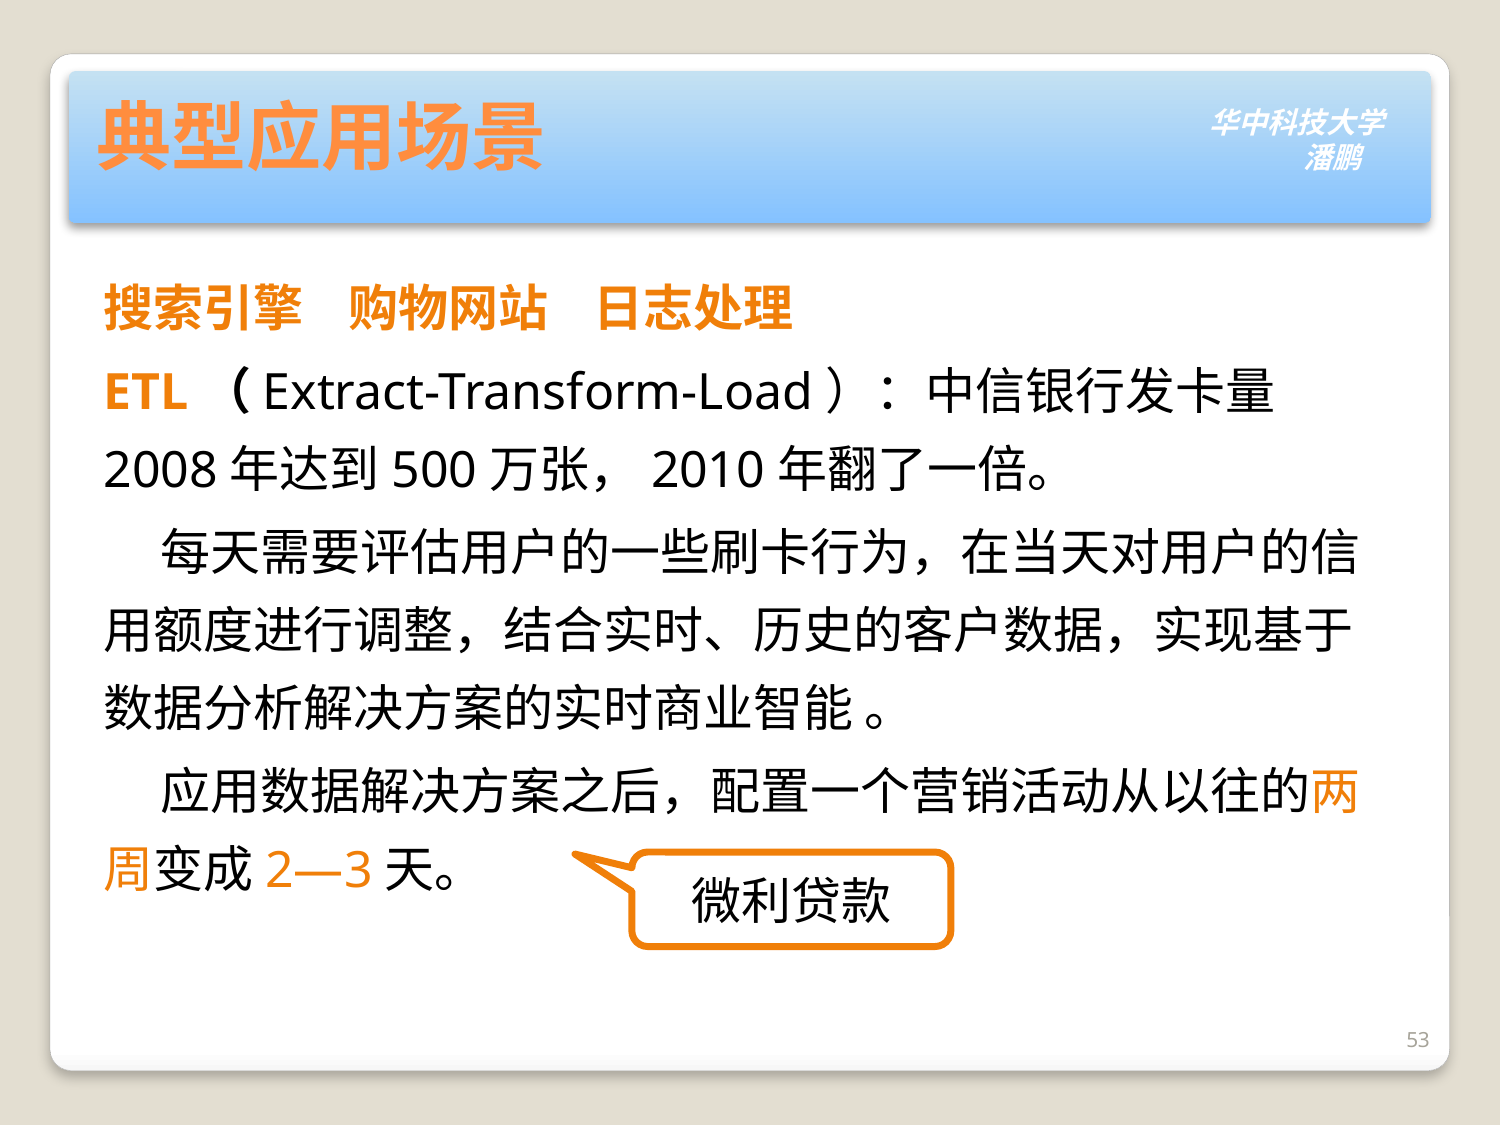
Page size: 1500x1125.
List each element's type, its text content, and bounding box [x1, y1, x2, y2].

text_box 微利贷款 [571, 848, 955, 951]
title 典型应用场景 [82, 82, 1425, 188]
slide_number 53 [1369, 1002, 1445, 1063]
list 搜索引擎 购物网站 日志处理 ETL（Extract-Transform-Load）：中信银行发卡量2008年达到500万张，2010年翻了一倍。 每天需要评估用户的一些刷卡行为，在当天对用户的信用额度进行调整，结合实时、历史的客户数据，实现基于数据分析解决方案的实时商业智能 。 应用数据解决方案之后，配置一个营销活动从以往的两周变成2—3天。 [73, 243, 1410, 947]
